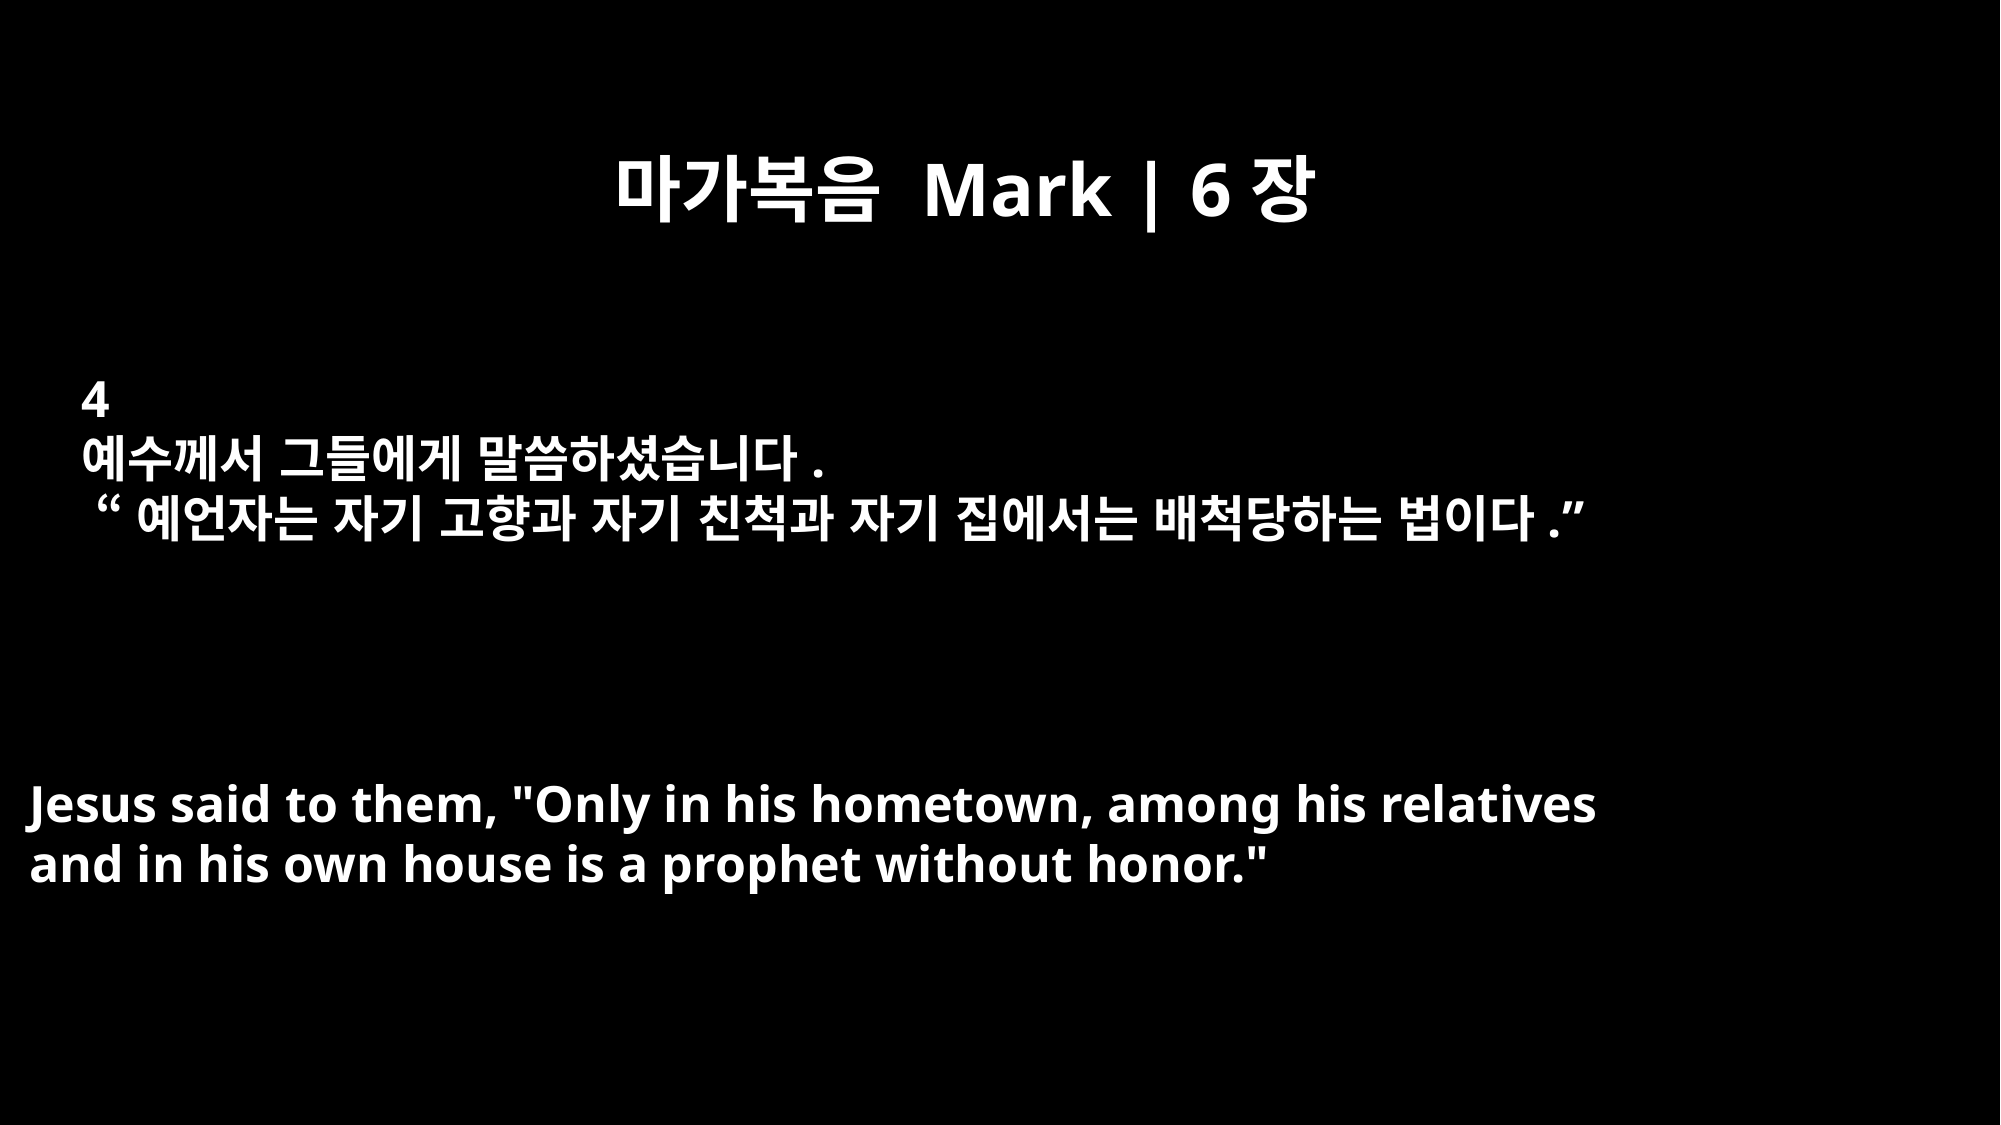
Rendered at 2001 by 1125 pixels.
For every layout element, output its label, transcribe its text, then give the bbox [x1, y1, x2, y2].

text_box 4 예수께서 그들에게 말씀하셨습니다. “예언자는 자기 고향과 자기 친척과 자기 집에서는 배척당하는 법이다.” [66, 359, 1600, 555]
text_box Jesus said to them, "Only in his hometown, among his relatives and in his own house is a prophet without honor." [14, 764, 1626, 900]
text_box 마가복음 Mark | 6장 [599, 136, 1333, 239]
